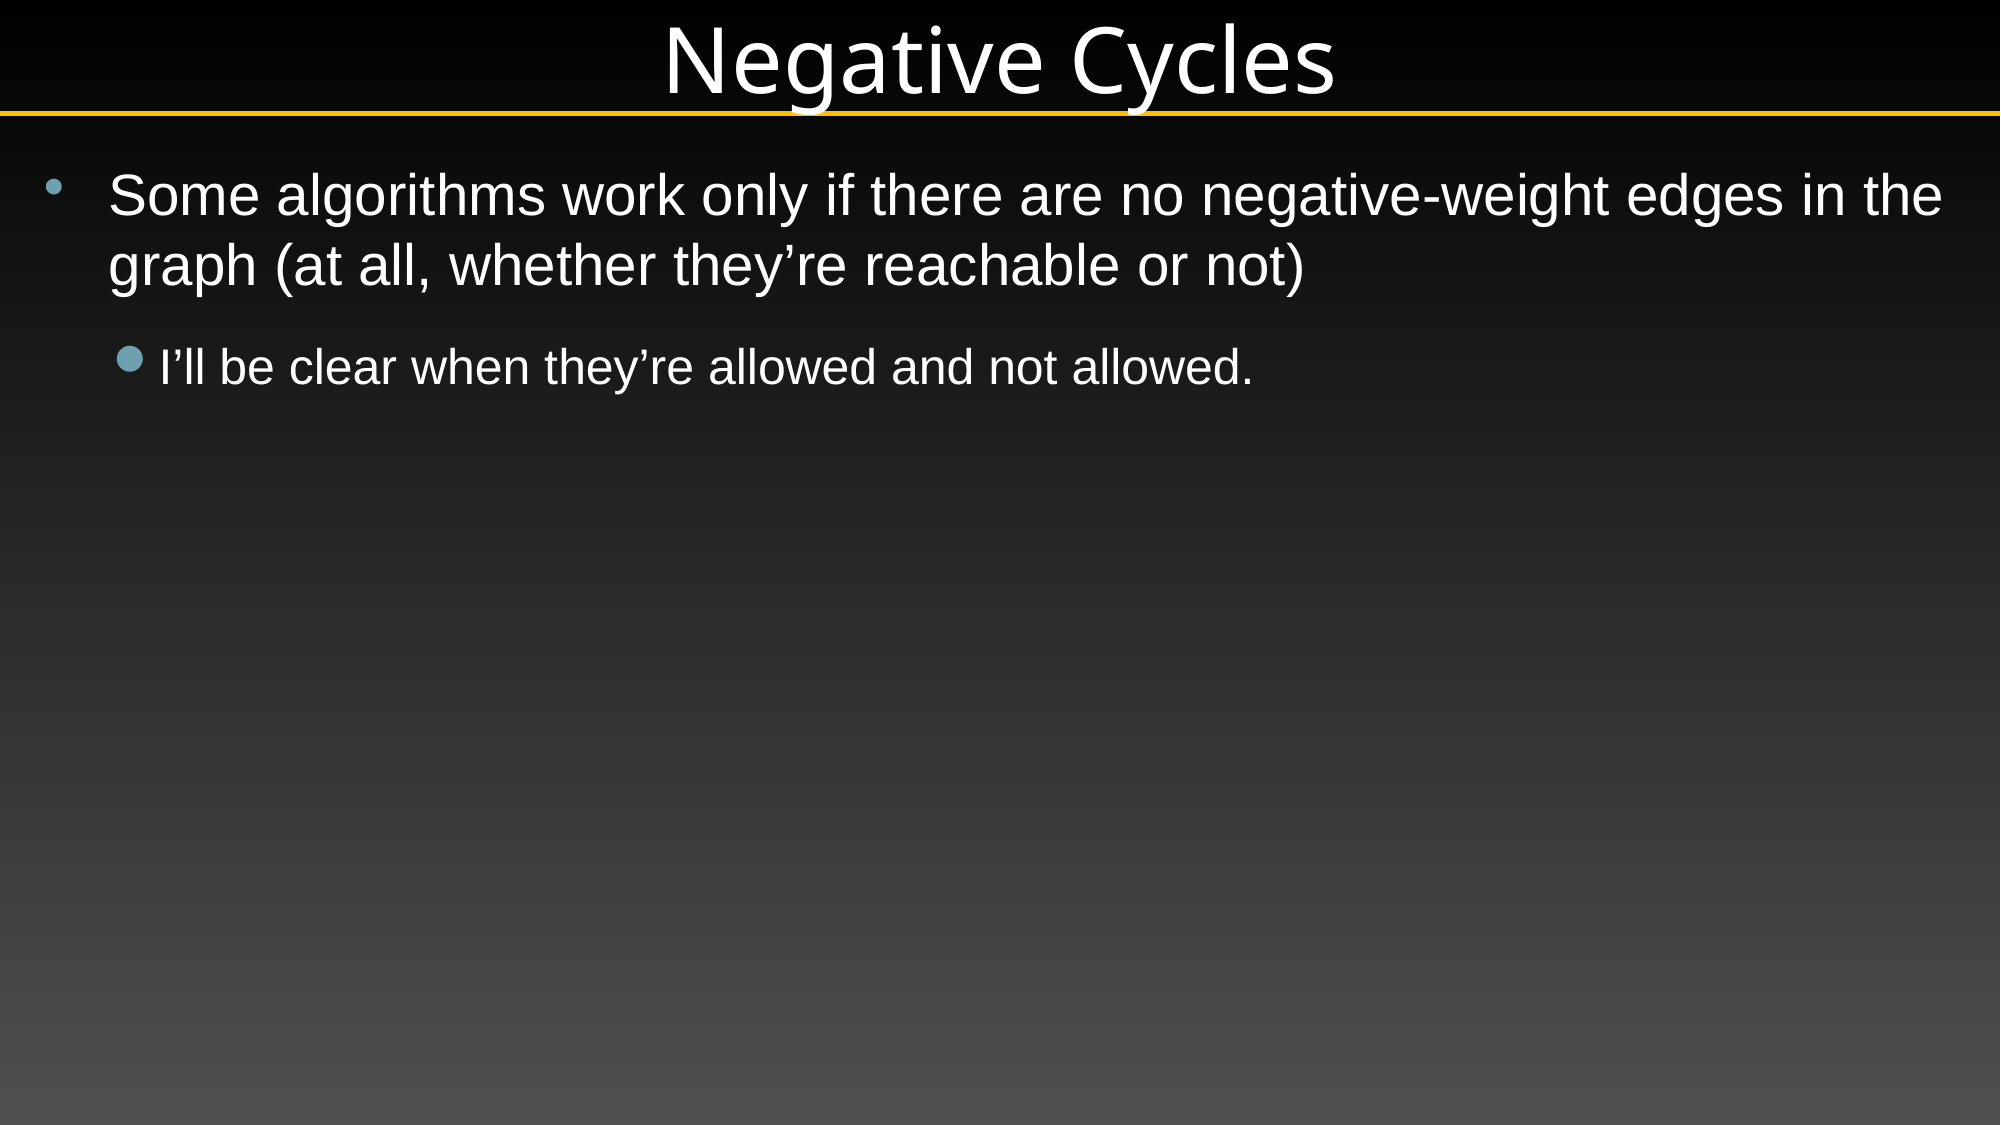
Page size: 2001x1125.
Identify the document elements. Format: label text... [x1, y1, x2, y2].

title Negative Cycles [0, 0, 2000, 114]
list Some algorithms work only if there are no negative-weight edges in the graph (at all, whether they’re reachable or not) I’ll be clear when they’re allowed and not allowed. [24, 149, 1976, 1084]
